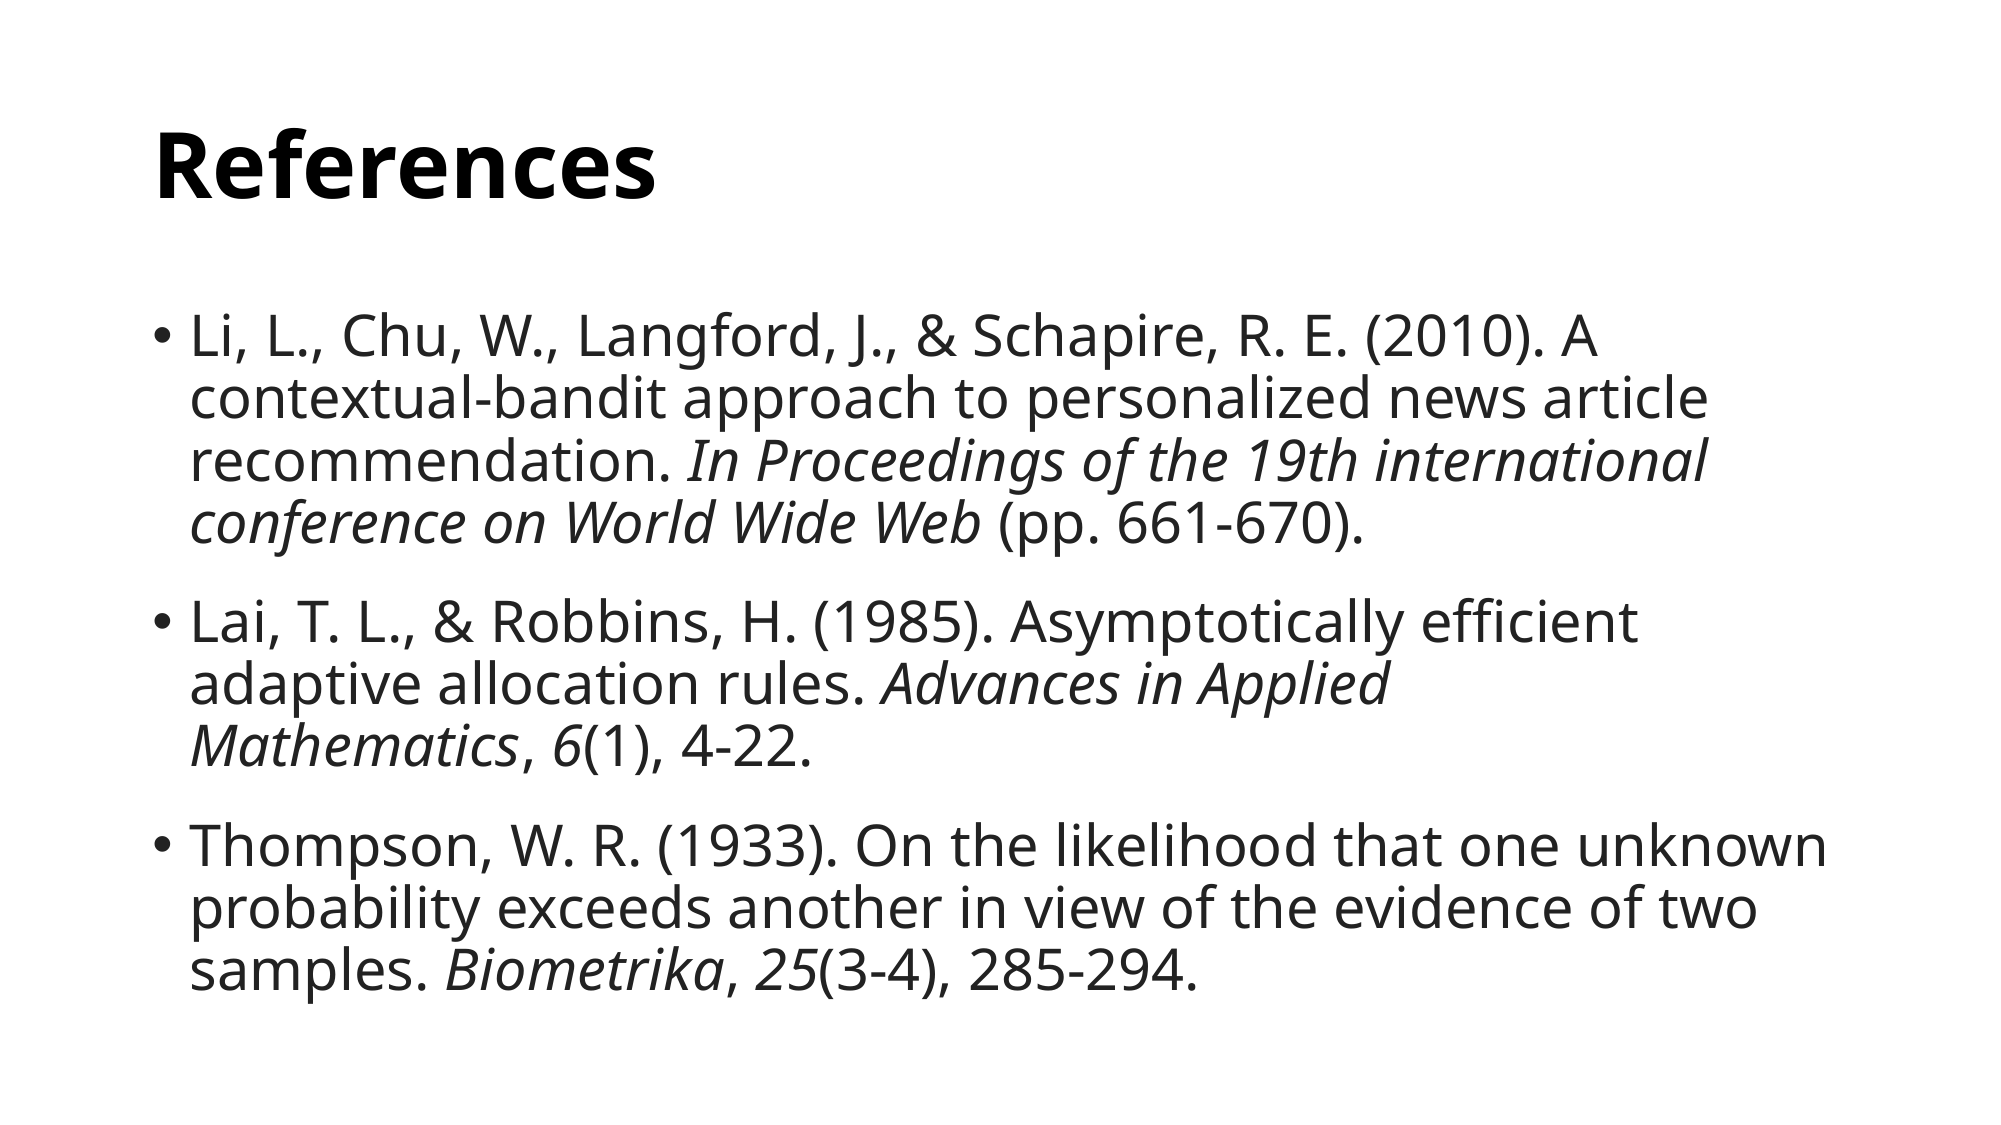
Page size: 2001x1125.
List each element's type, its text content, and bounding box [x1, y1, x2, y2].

list Li, L., Chu, W., Langford, J., & Schapire, R. E. (2010). A contextual-bandit approach to personalized news article recommendation. In Proceedings of the 19th international conference on World Wide Web (pp. 661-670). Lai, T. L., & Robbins, H. (1985). Asymptotically efficient adaptive allocation rules. Advances in Applied Mathematics, 6(1), 4-22. Thompson, W. R. (1933). On the likelihood that one unknown probability exceeds another in view of the evidence of two samples. Biometrika, 25(3-4), 285-294. [137, 299, 1863, 1014]
title References [137, 59, 1863, 278]
